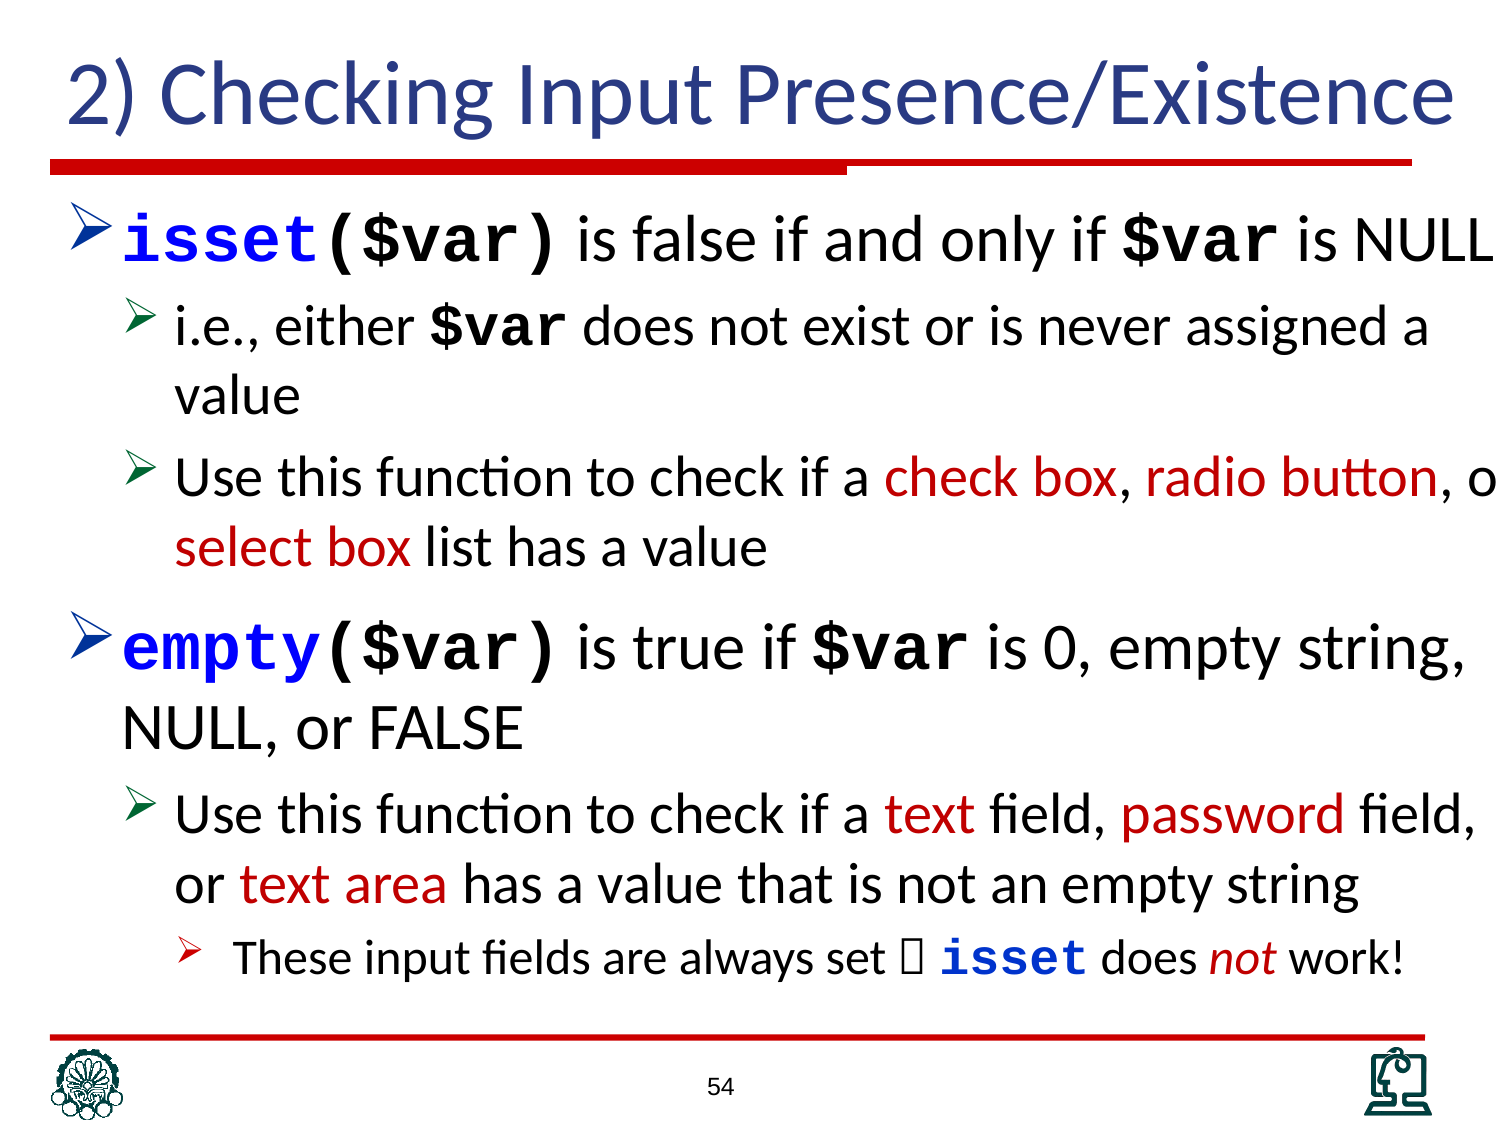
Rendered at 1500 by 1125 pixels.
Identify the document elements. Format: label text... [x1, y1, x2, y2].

picture [50, 1047, 125, 1122]
list isset($var) is false if and only if $var is NULL i.e., either $var does not exist or is never assigned a value Use this function to check if a check box, radio button, or select box list has a value empty($var) is true if $var is 0, empty string, NULL, or FALSE Use this function to check if a text field, password field, or text area has a value that is not an empty string These input fields are always set  isset does not work! [49, 187, 1500, 1038]
picture [1362, 1045, 1438, 1119]
title 2) Checking Input Presence/Existence [49, 24, 1500, 151]
slide_number 54 [649, 1062, 751, 1103]
